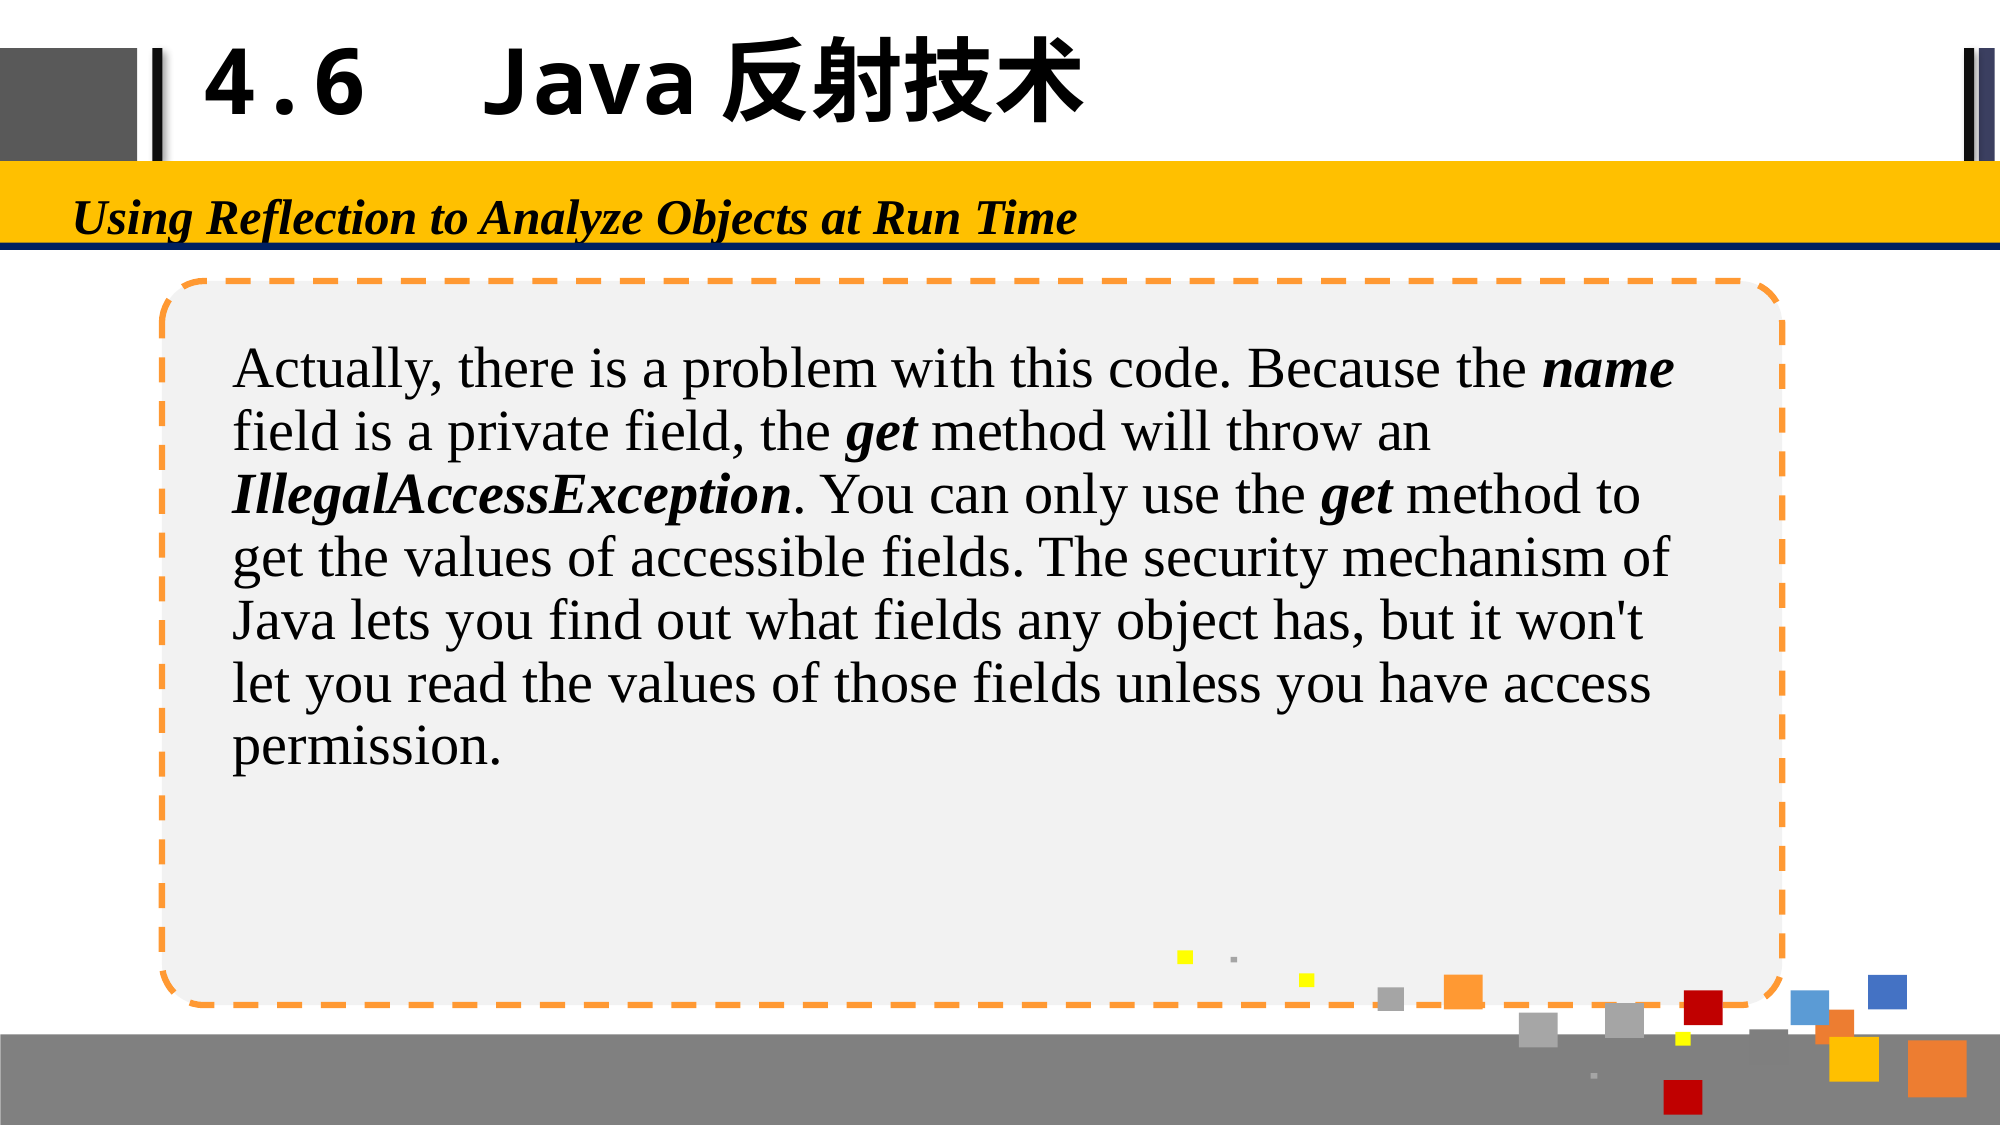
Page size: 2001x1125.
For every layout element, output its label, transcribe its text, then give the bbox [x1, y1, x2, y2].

text_box [0, 1033, 2000, 1125]
title 4.6 Java反射技术 [187, 2, 1459, 160]
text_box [1177, 950, 1967, 1115]
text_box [0, 160, 2000, 250]
text_box [160, 279, 1784, 1007]
text_box Actually, there is a problem with this code. Because the name field is a private field, the get method will throw an IllegalAccessException. You can only use the get method to get the values of accessible fields. The security mechanism of Java lets you find out what fields any object has, but it won't let you read the values of those fields unless you have access permission. [217, 330, 1718, 992]
